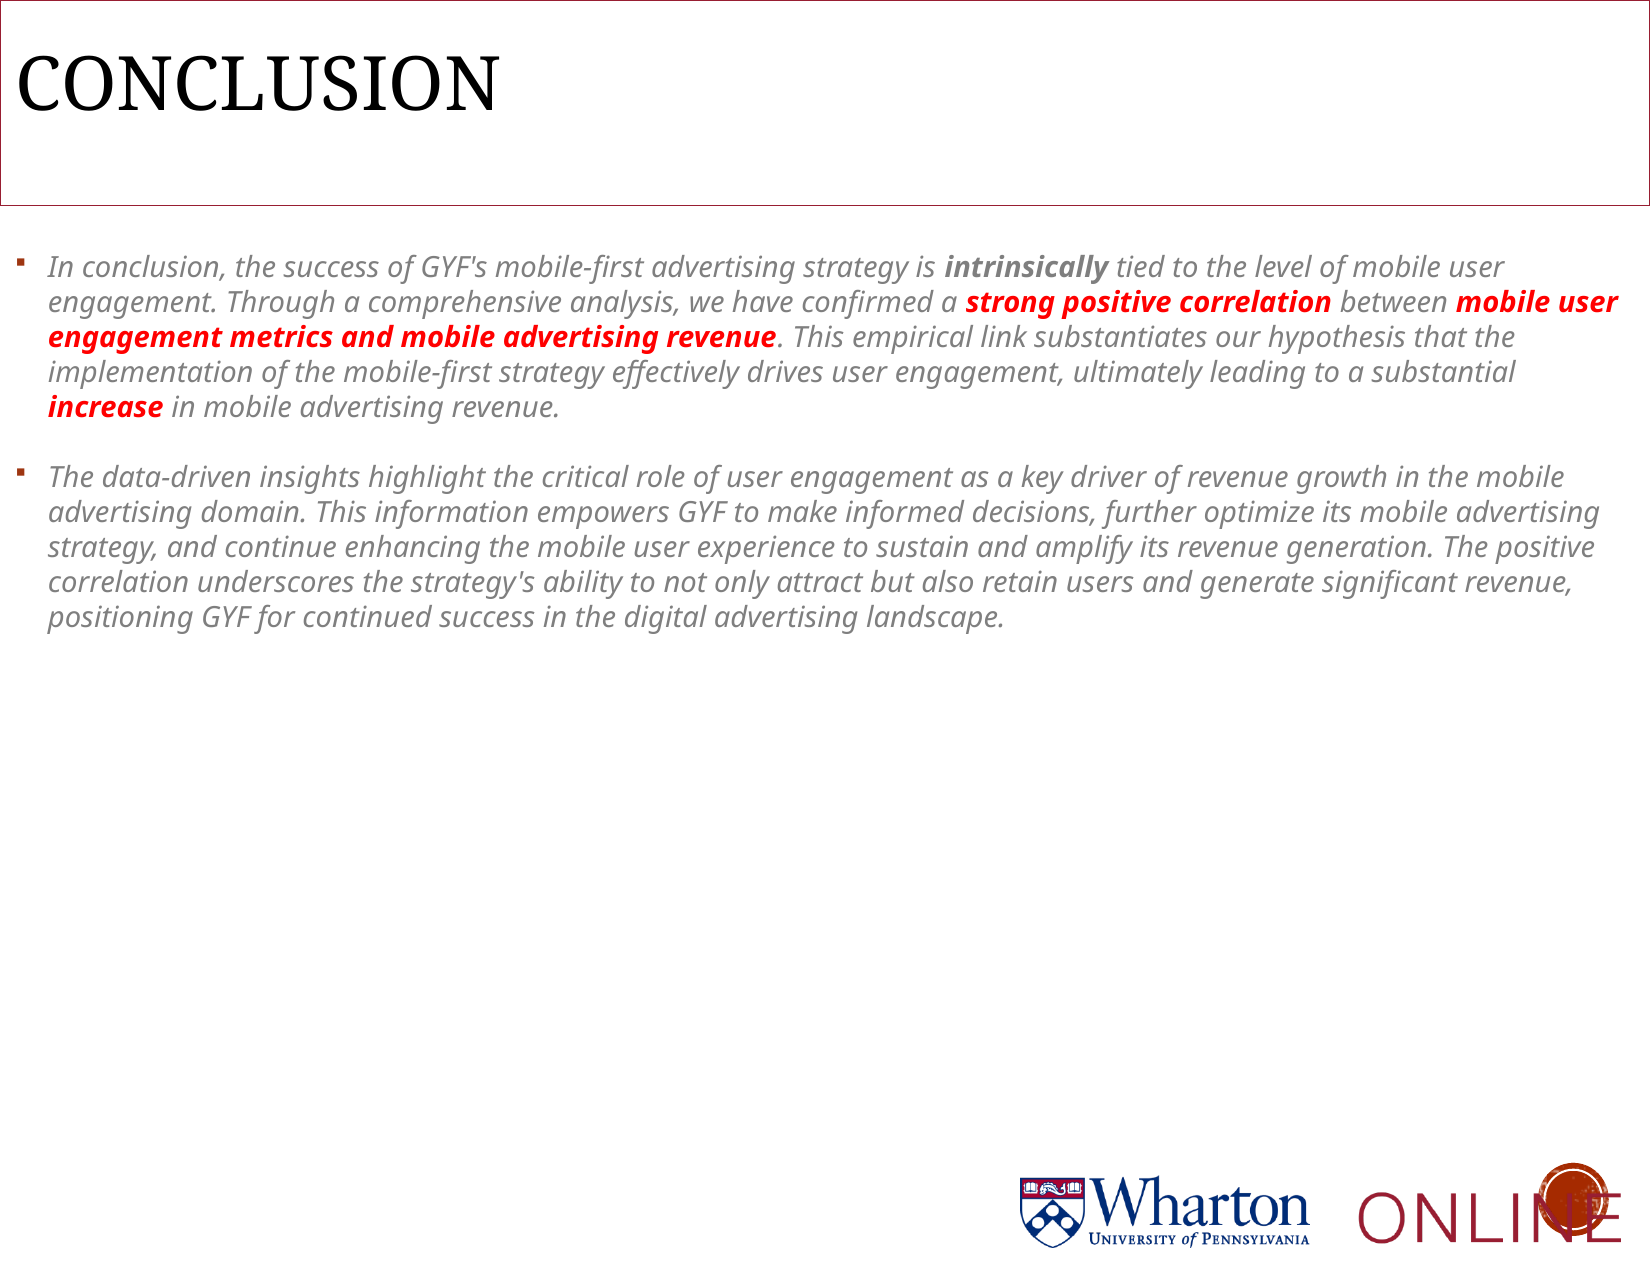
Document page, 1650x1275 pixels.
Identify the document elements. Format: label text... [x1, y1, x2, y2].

picture [1020, 1175, 1621, 1248]
title Conclusion [0, 0, 1650, 206]
list In conclusion, the success of GYF's mobile-first advertising strategy is intrinsically tied to the level of mobile user engagement. Through a comprehensive analysis, we have confirmed a strong positive correlation between mobile user engagement metrics and mobile advertising revenue. This empirical link substantiates our hypothesis that the implementation of the mobile-first strategy effectively drives user engagement, ultimately leading to a substantial increase in mobile advertising revenue. The data-driven insights highlight the critical role of user engagement as a key driver of revenue growth in the mobile advertising domain. This information empowers GYF to make informed decisions, further optimize its mobile advertising strategy, and continue enhancing the mobile user experience to sustain and amplify its revenue generation. The positive correlation underscores the strategy's ability to not only attract but also retain users and generate significant revenue, positioning GYF for continued success in the digital advertising landscape. [0, 206, 1650, 1155]
